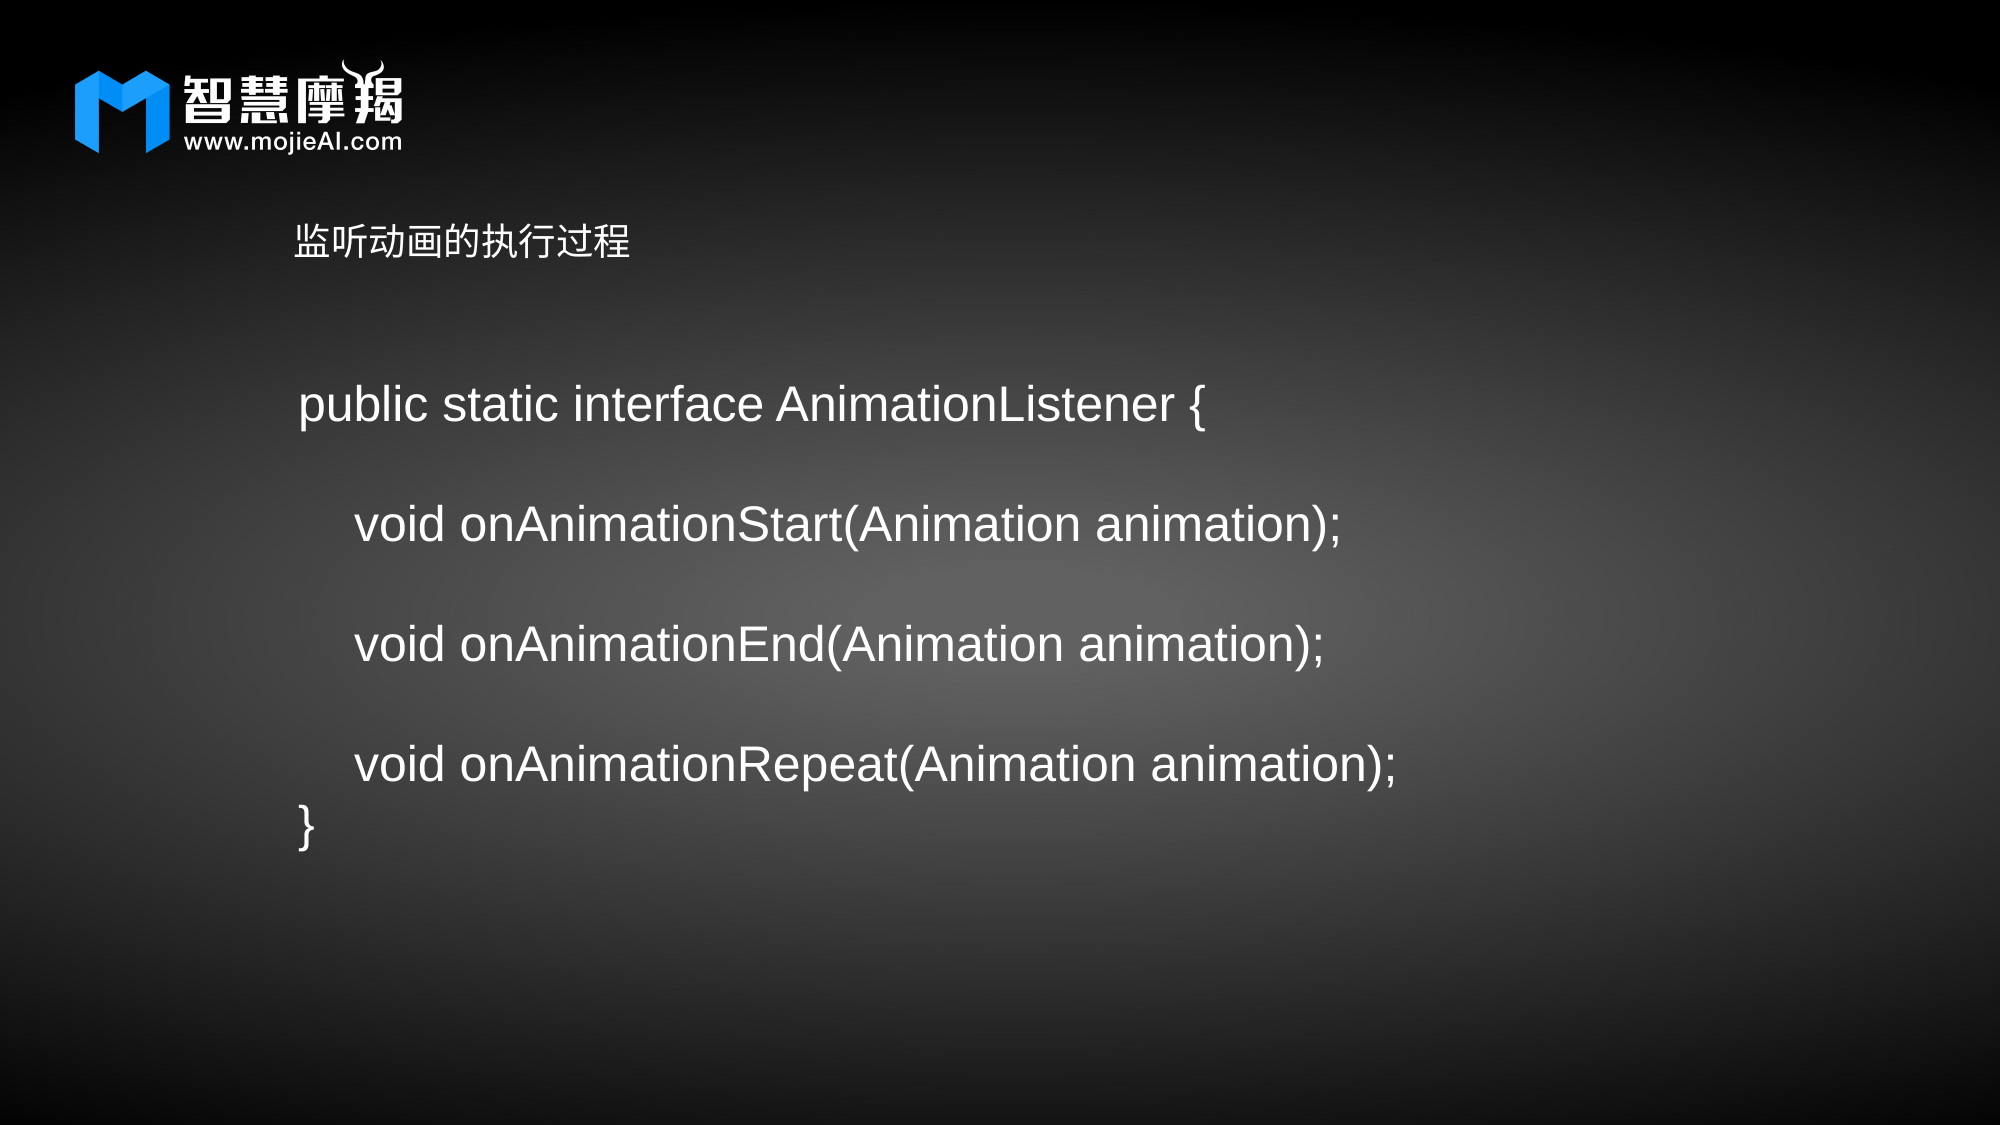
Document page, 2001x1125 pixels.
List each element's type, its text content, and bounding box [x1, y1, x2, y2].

text_box 监听动画的执行过程 [278, 210, 647, 271]
text_box public static interface AnimationListener { void onAnimationStart(Animation animation); void onAnimationEnd(Animation animation); void onAnimationRepeat(Animation animation); } [283, 364, 1414, 860]
picture [0, 0, 2000, 1125]
